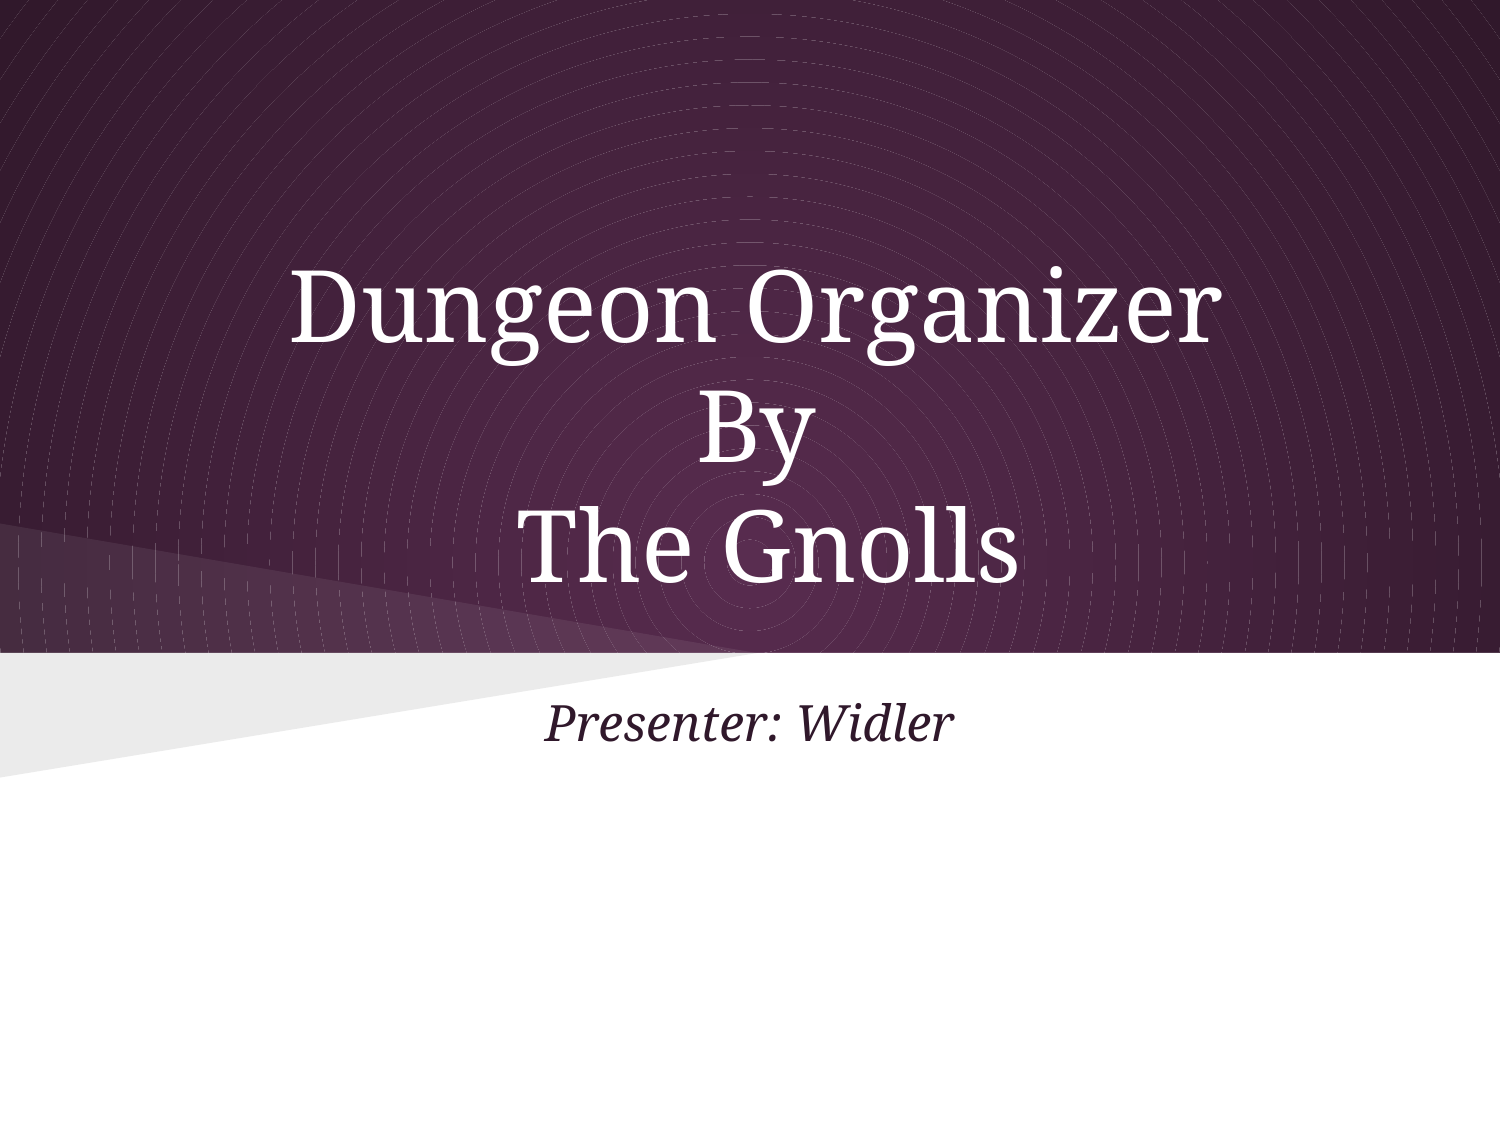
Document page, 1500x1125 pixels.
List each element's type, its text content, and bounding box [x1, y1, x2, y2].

title Dungeon Organizer By The Gnolls [47, 374, 1491, 618]
subtitle Presenter: Widler [112, 676, 1388, 823]
